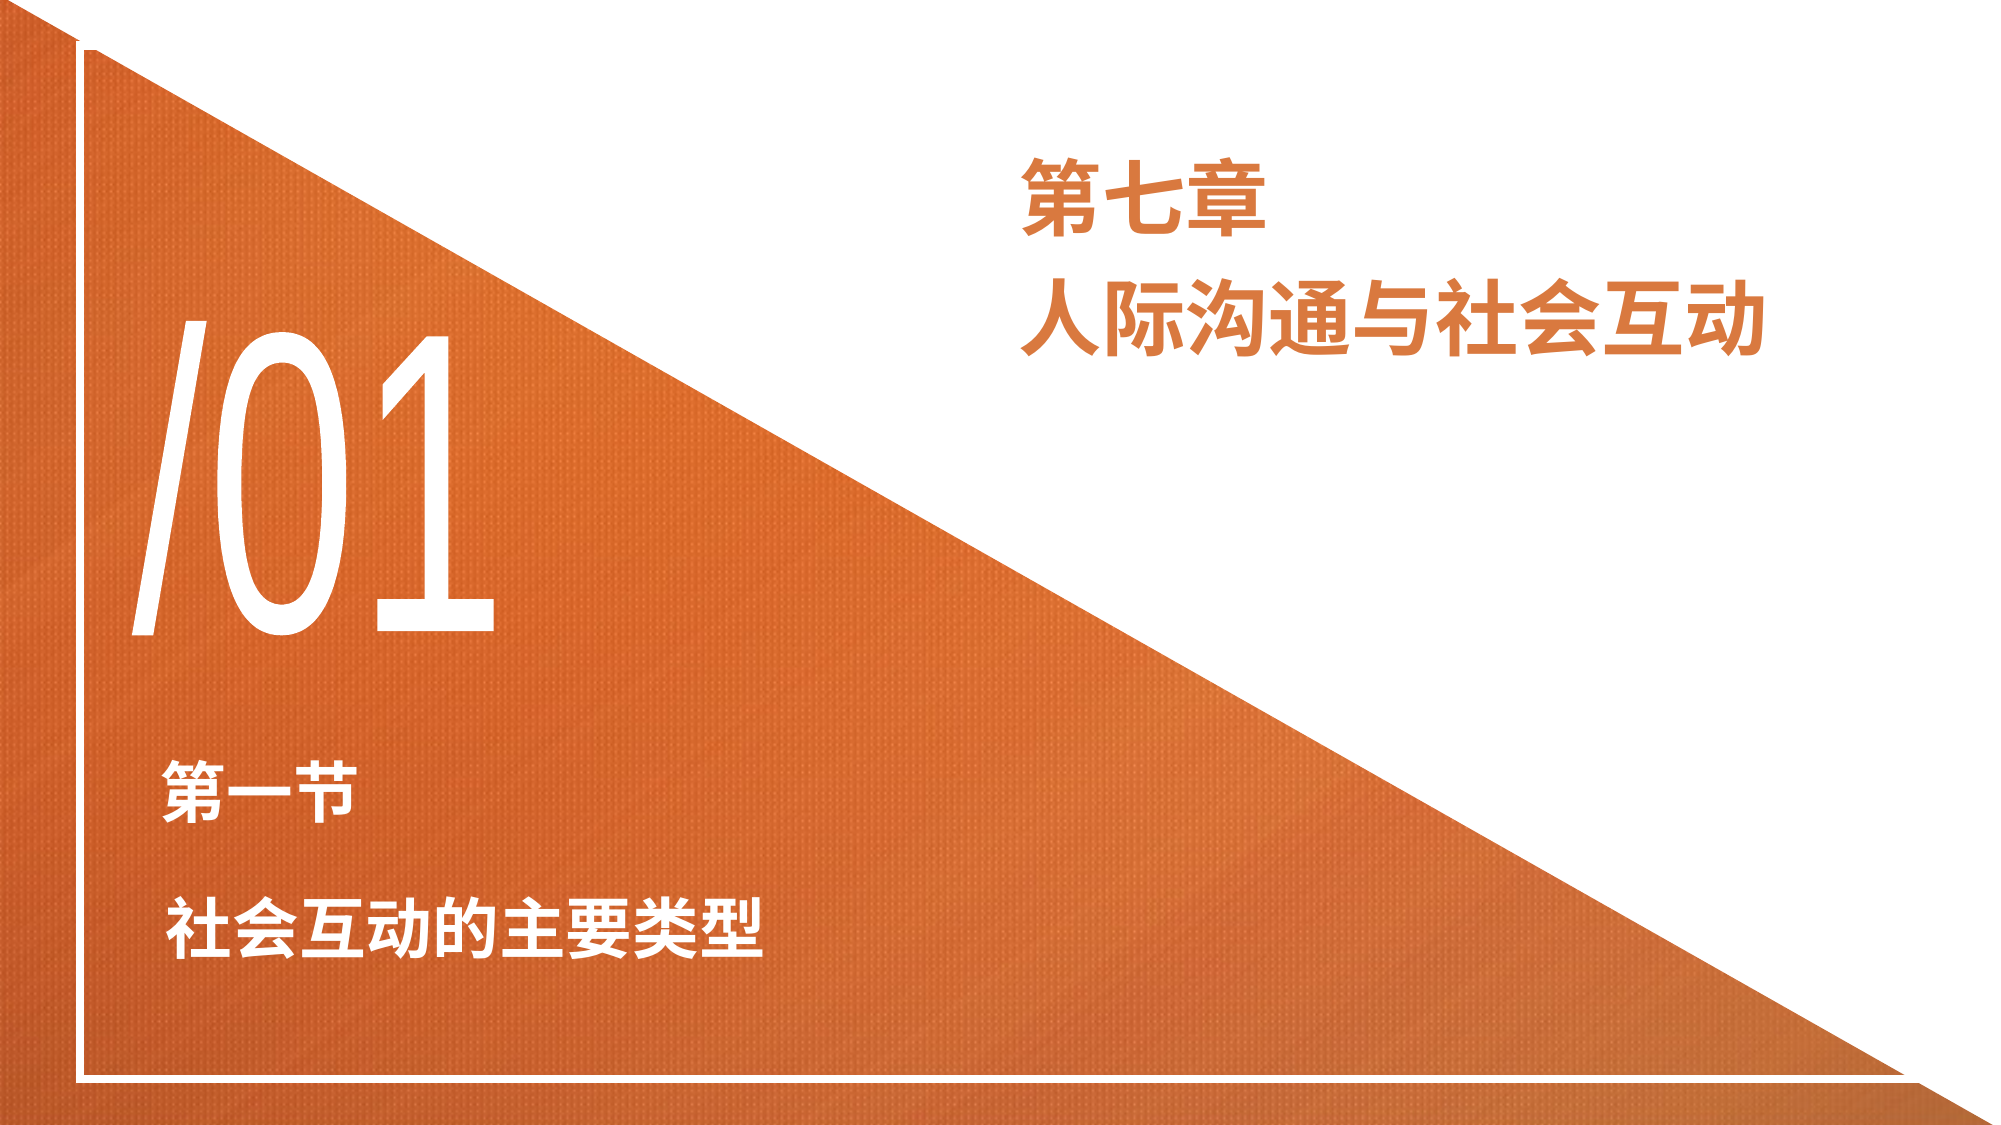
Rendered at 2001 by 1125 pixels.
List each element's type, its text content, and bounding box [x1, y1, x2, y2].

picture [84, 50, 1905, 1075]
text_box 第七章 人际沟通与社会互动 [1004, 118, 1784, 374]
picture [0, 0, 1993, 1125]
list 社会互动的主要类型 [150, 839, 1040, 1007]
title 第一节 [144, 692, 1034, 840]
